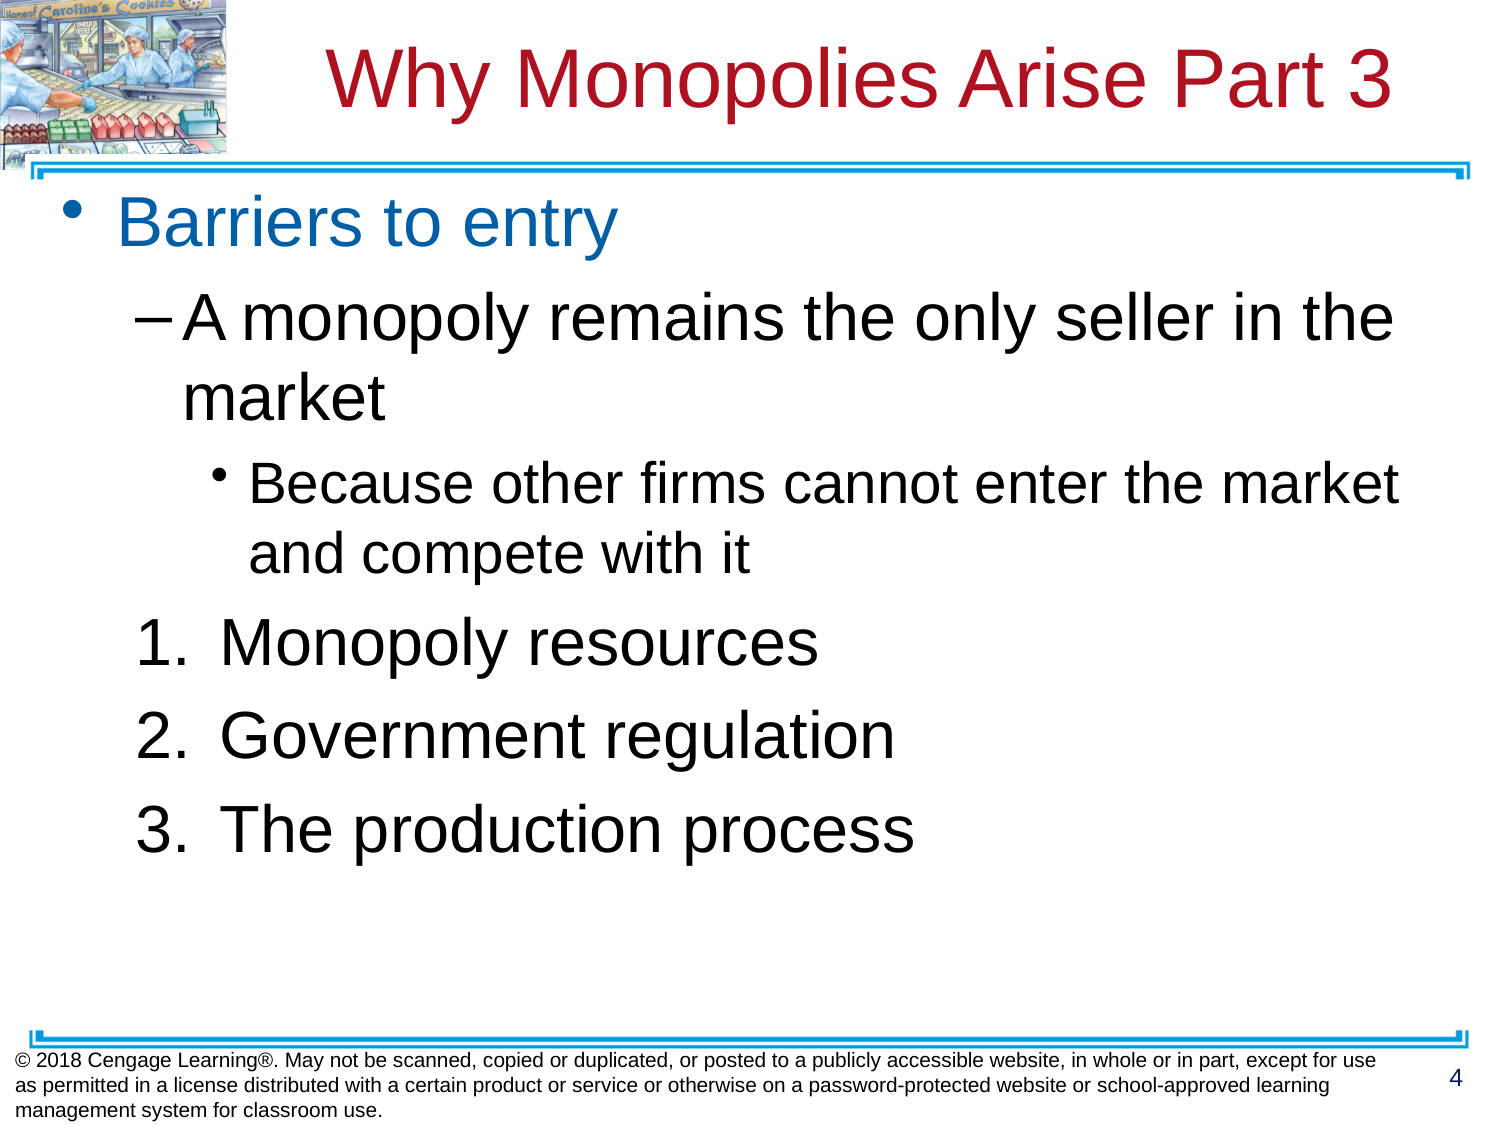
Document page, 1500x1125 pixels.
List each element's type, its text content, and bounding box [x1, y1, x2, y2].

list Barriers to entry A monopoly remains the only seller in the market Because other firms cannot enter the market and compete with it Monopoly resources Government regulation The production process [45, 168, 1438, 1013]
picture [0, 0, 1475, 186]
slide_number 4 [1412, 1052, 1500, 1117]
picture [25, 1024, 1475, 1057]
footer © 2018 Cengage Learning®. May not be scanned, copied or duplicated, or posted to a publicly accessible website, in whole or in part, except for use as permitted in a license distributed with a certain product or service or otherwise on a password-protected website or school-approved learning management system for classroom use. [0, 1043, 1400, 1125]
title Why Monopolies Arise Part 3 [219, 16, 1500, 158]
